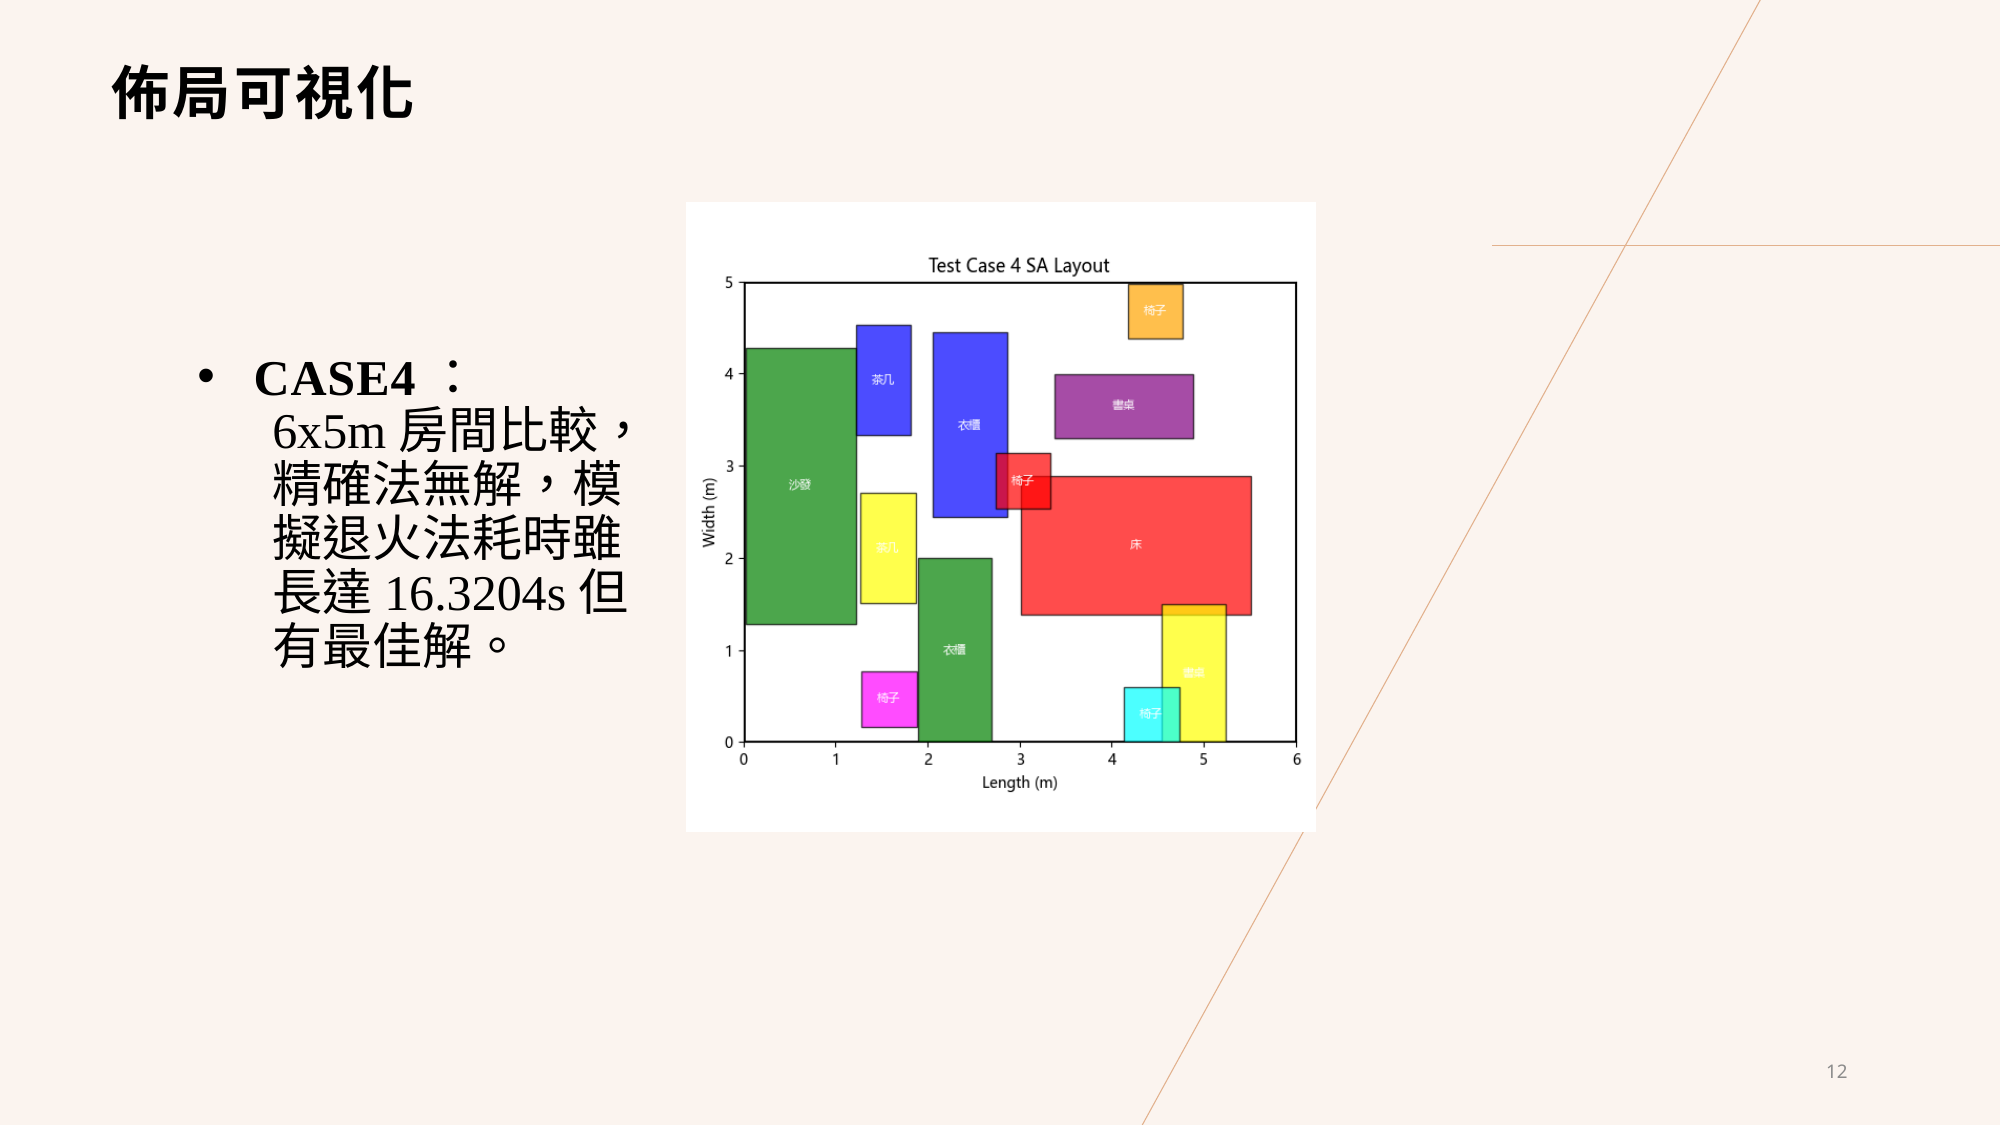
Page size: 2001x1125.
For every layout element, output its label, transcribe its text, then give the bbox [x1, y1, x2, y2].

title 佈局可視化 [96, 0, 935, 135]
list CASE4： 6x5m房間比較，精確法無解，模擬退火法耗時雖長達16.3204s但有最佳解。 [182, 184, 659, 837]
picture [686, 202, 1316, 832]
slide_number 12 [1412, 1042, 1863, 1103]
